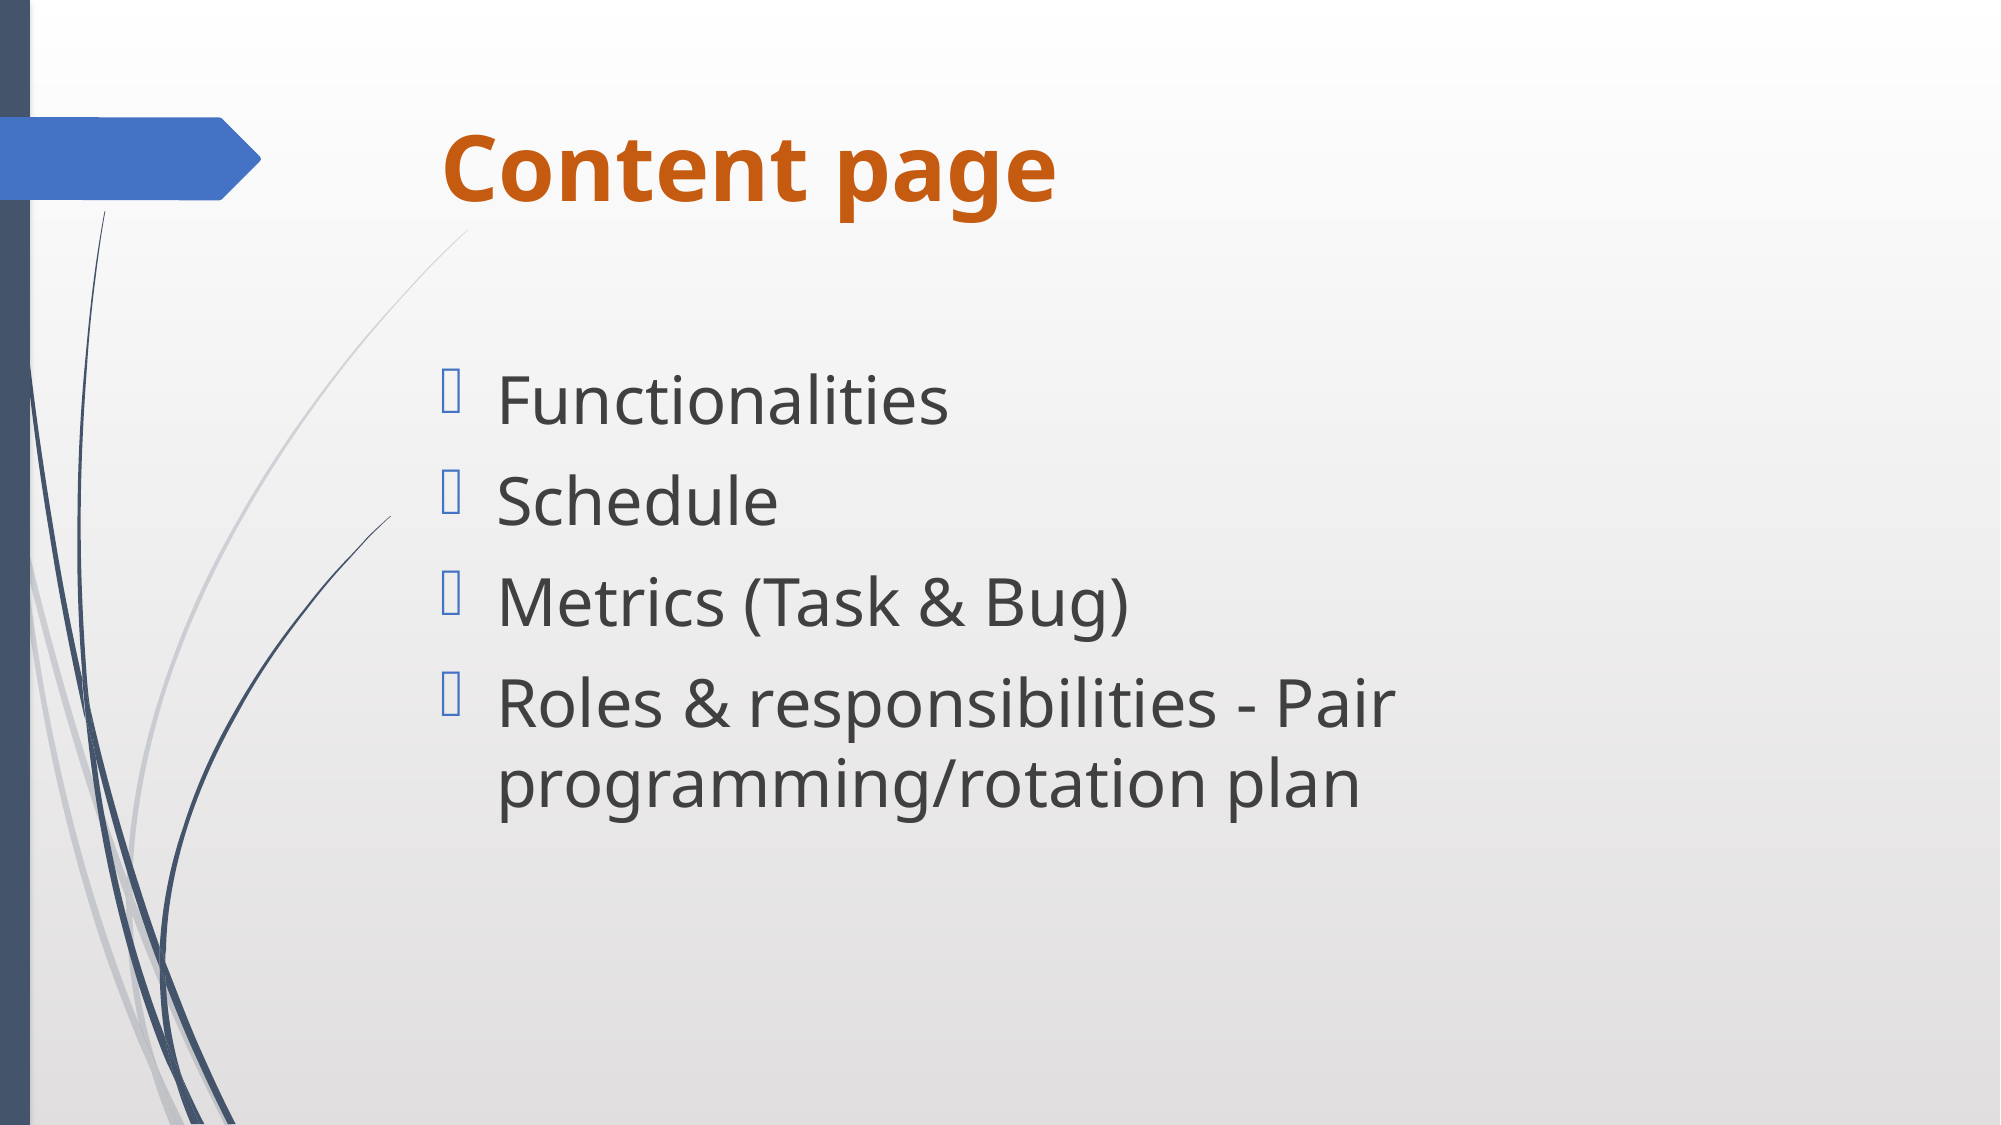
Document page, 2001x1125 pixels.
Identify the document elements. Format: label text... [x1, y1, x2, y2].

title Content page [425, 102, 1888, 313]
list Functionalities Schedule Metrics (Task & Bug) Roles & responsibilities - Pair programming/rotation plan [424, 350, 1888, 970]
